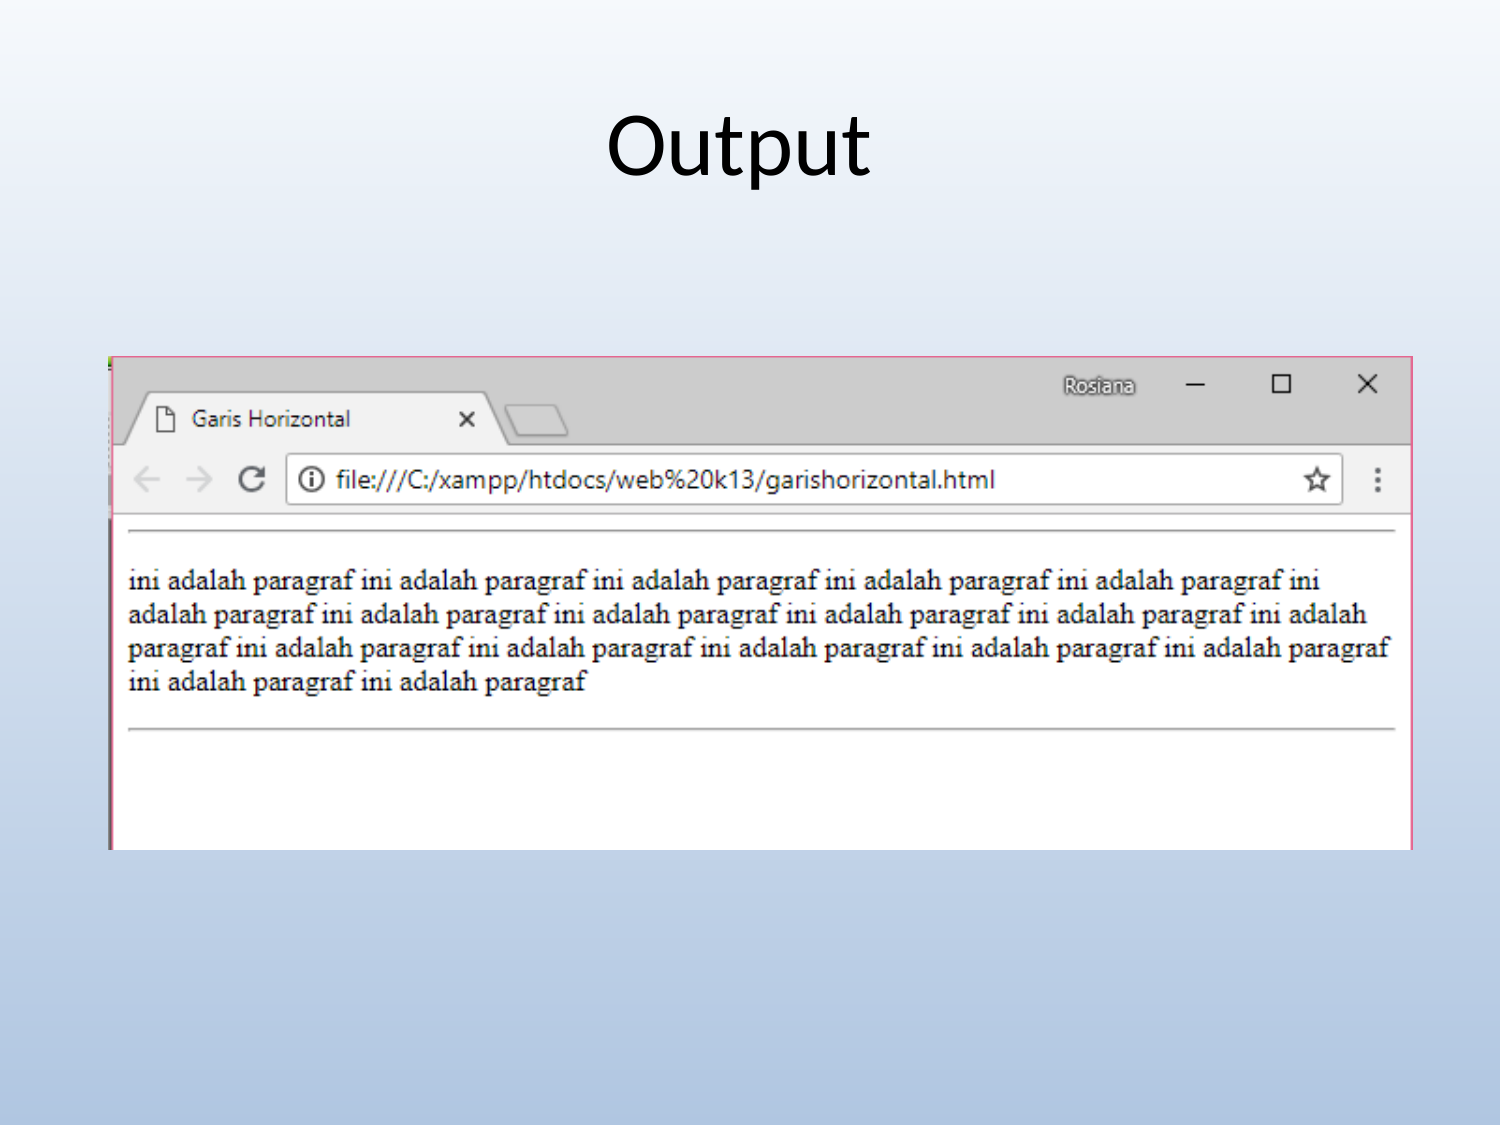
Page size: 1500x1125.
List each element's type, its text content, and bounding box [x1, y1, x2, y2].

picture [108, 355, 1413, 851]
title Output [75, 45, 1425, 233]
